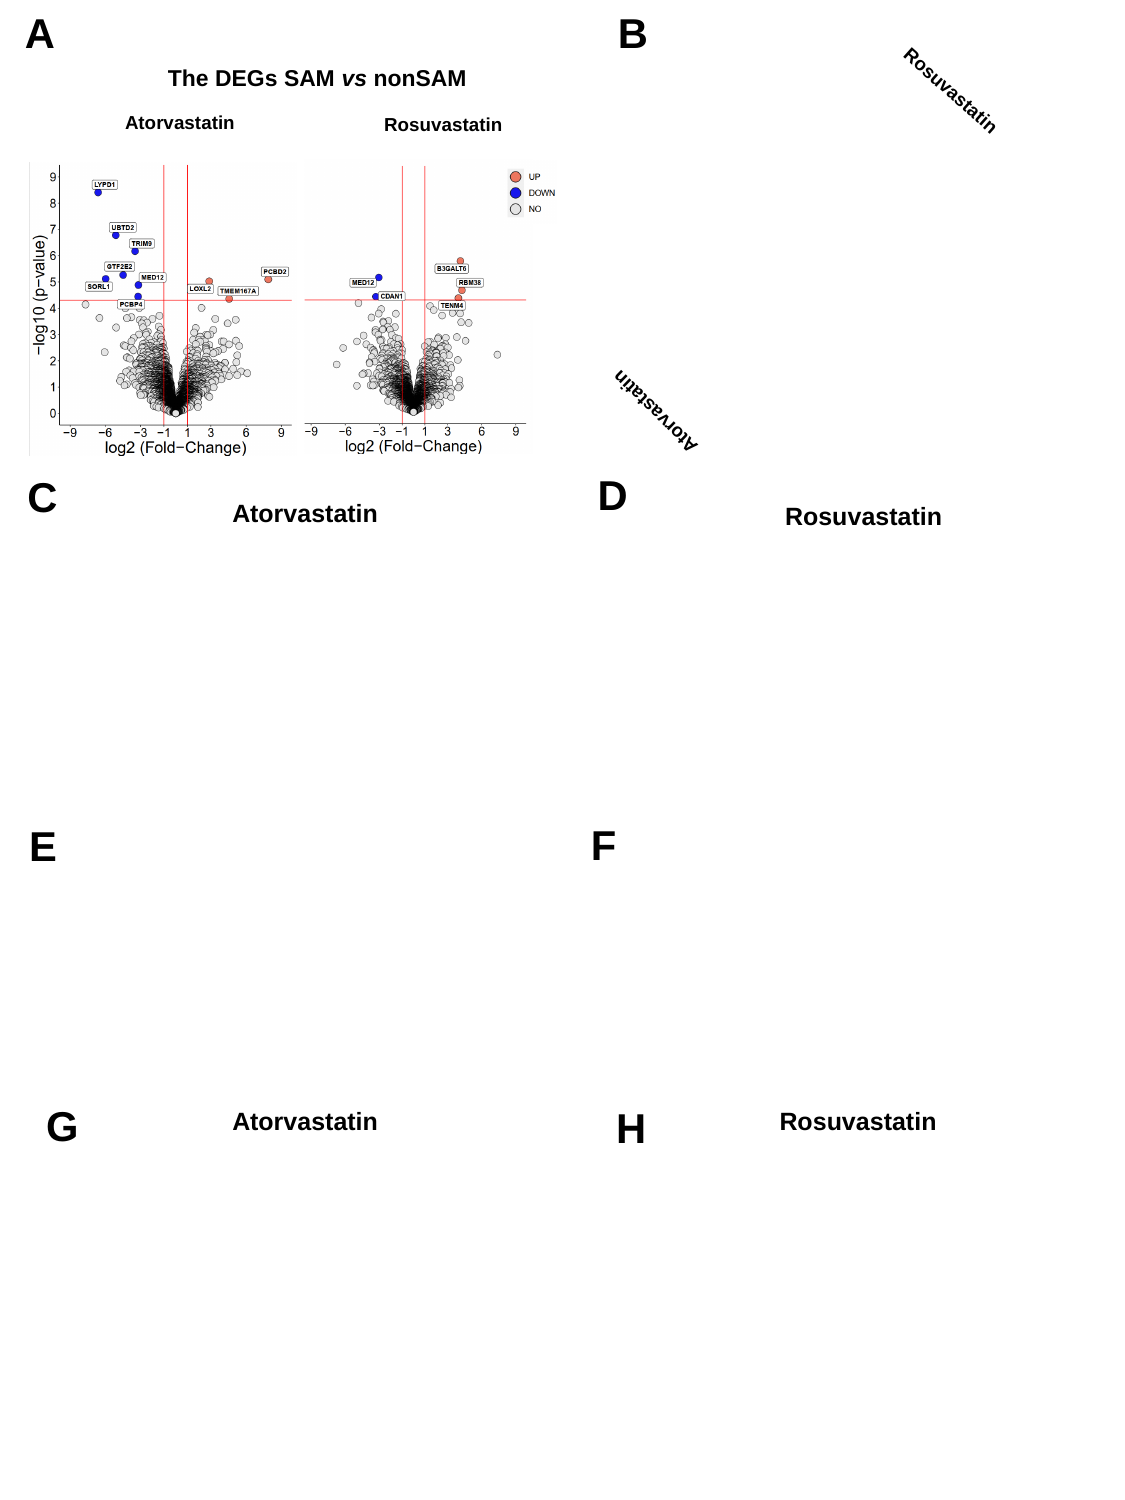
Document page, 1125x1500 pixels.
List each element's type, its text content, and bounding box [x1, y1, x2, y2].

text_box D [582, 461, 643, 527]
text_box H [601, 1094, 662, 1160]
text_box Rosuvastatin [369, 104, 523, 143]
text_box Rosuvastatin [770, 493, 965, 539]
text_box E [14, 812, 72, 877]
text_box The DEGs SAM vs nonSAM [153, 56, 489, 99]
text_box F [576, 810, 632, 876]
text_box Atorvastatin [110, 103, 255, 141]
picture [304, 159, 557, 454]
text_box Atorvastatin [217, 1097, 401, 1143]
text_box Rosuvastatin [884, 27, 1024, 157]
text_box Atorvastatin [587, 347, 718, 476]
picture [29, 162, 297, 456]
text_box Atorvastatin [217, 490, 401, 535]
text_box C [12, 463, 73, 529]
text_box B [603, 0, 664, 65]
text_box A [10, 0, 70, 65]
text_box Rosuvastatin [764, 1097, 959, 1143]
text_box G [31, 1092, 94, 1158]
